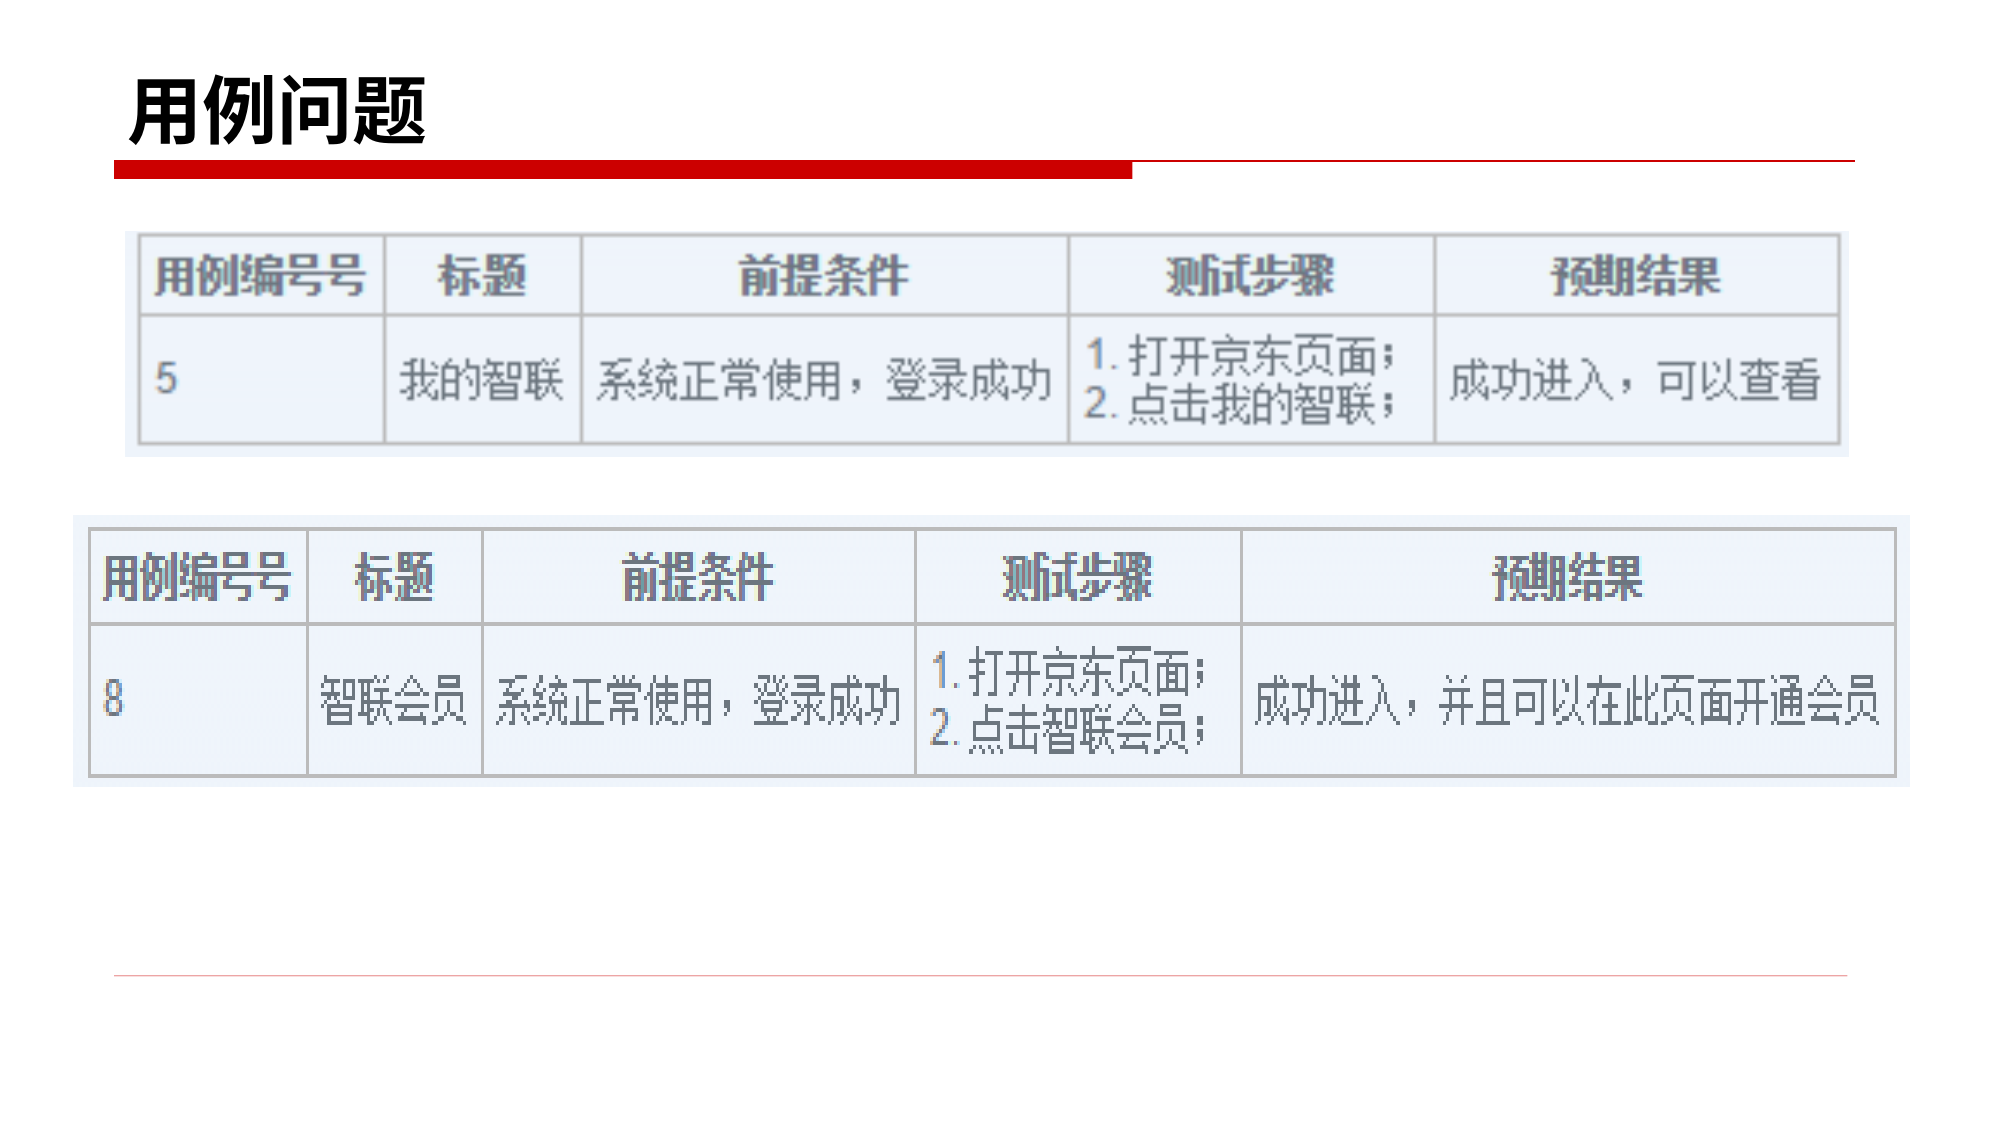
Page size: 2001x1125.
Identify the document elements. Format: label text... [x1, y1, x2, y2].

title 用例问题 [112, 42, 1863, 161]
picture [125, 231, 1850, 457]
picture [73, 514, 1910, 788]
